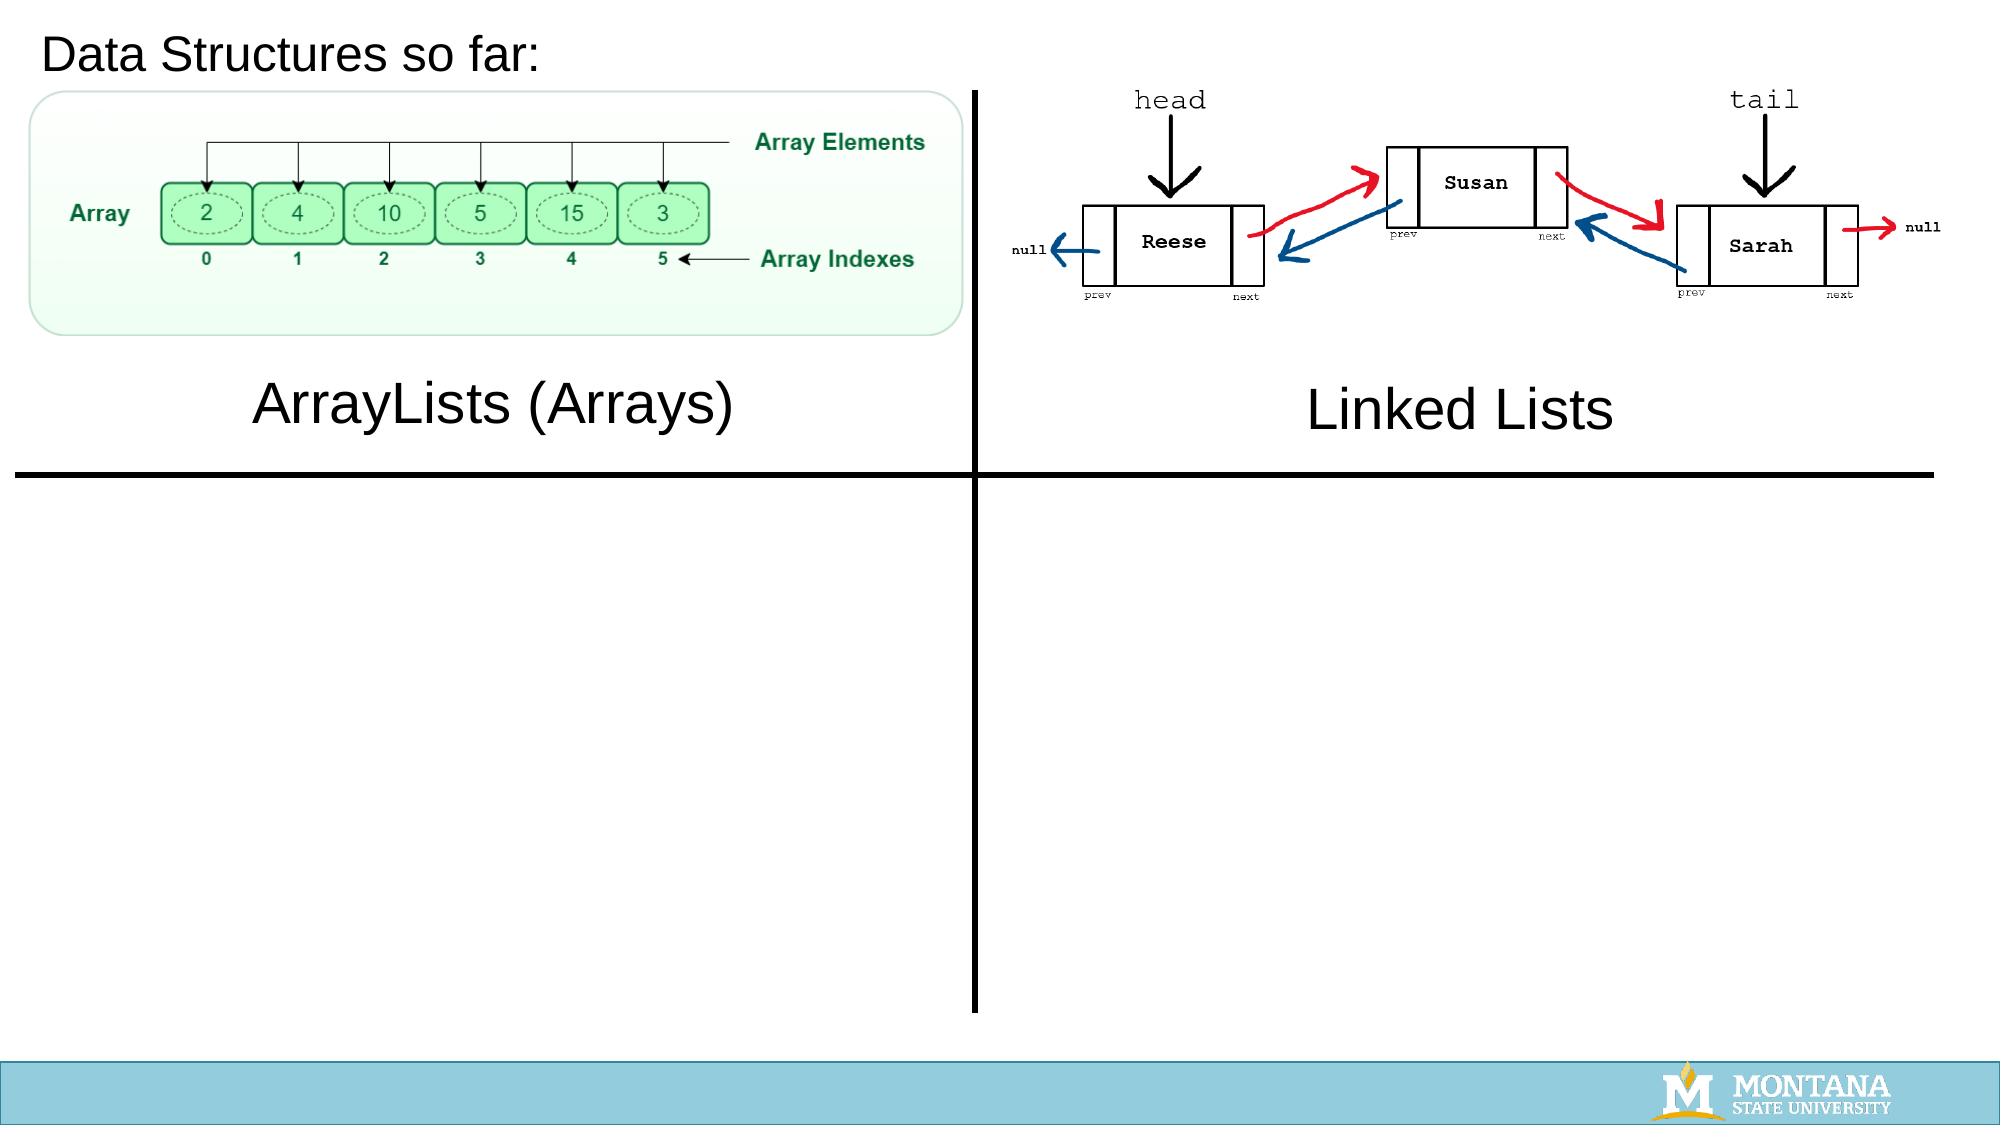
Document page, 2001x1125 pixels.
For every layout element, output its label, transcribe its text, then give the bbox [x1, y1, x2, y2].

text_box ArrayLists (Arrays) [237, 357, 751, 443]
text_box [1892, 1060, 2000, 1125]
picture [24, 89, 964, 336]
text_box Linked Lists [1291, 363, 1631, 449]
picture [1012, 62, 1944, 314]
text_box Data Structures so far: [26, 13, 557, 88]
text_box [0, 1060, 1647, 1125]
picture [1649, 1060, 1892, 1122]
